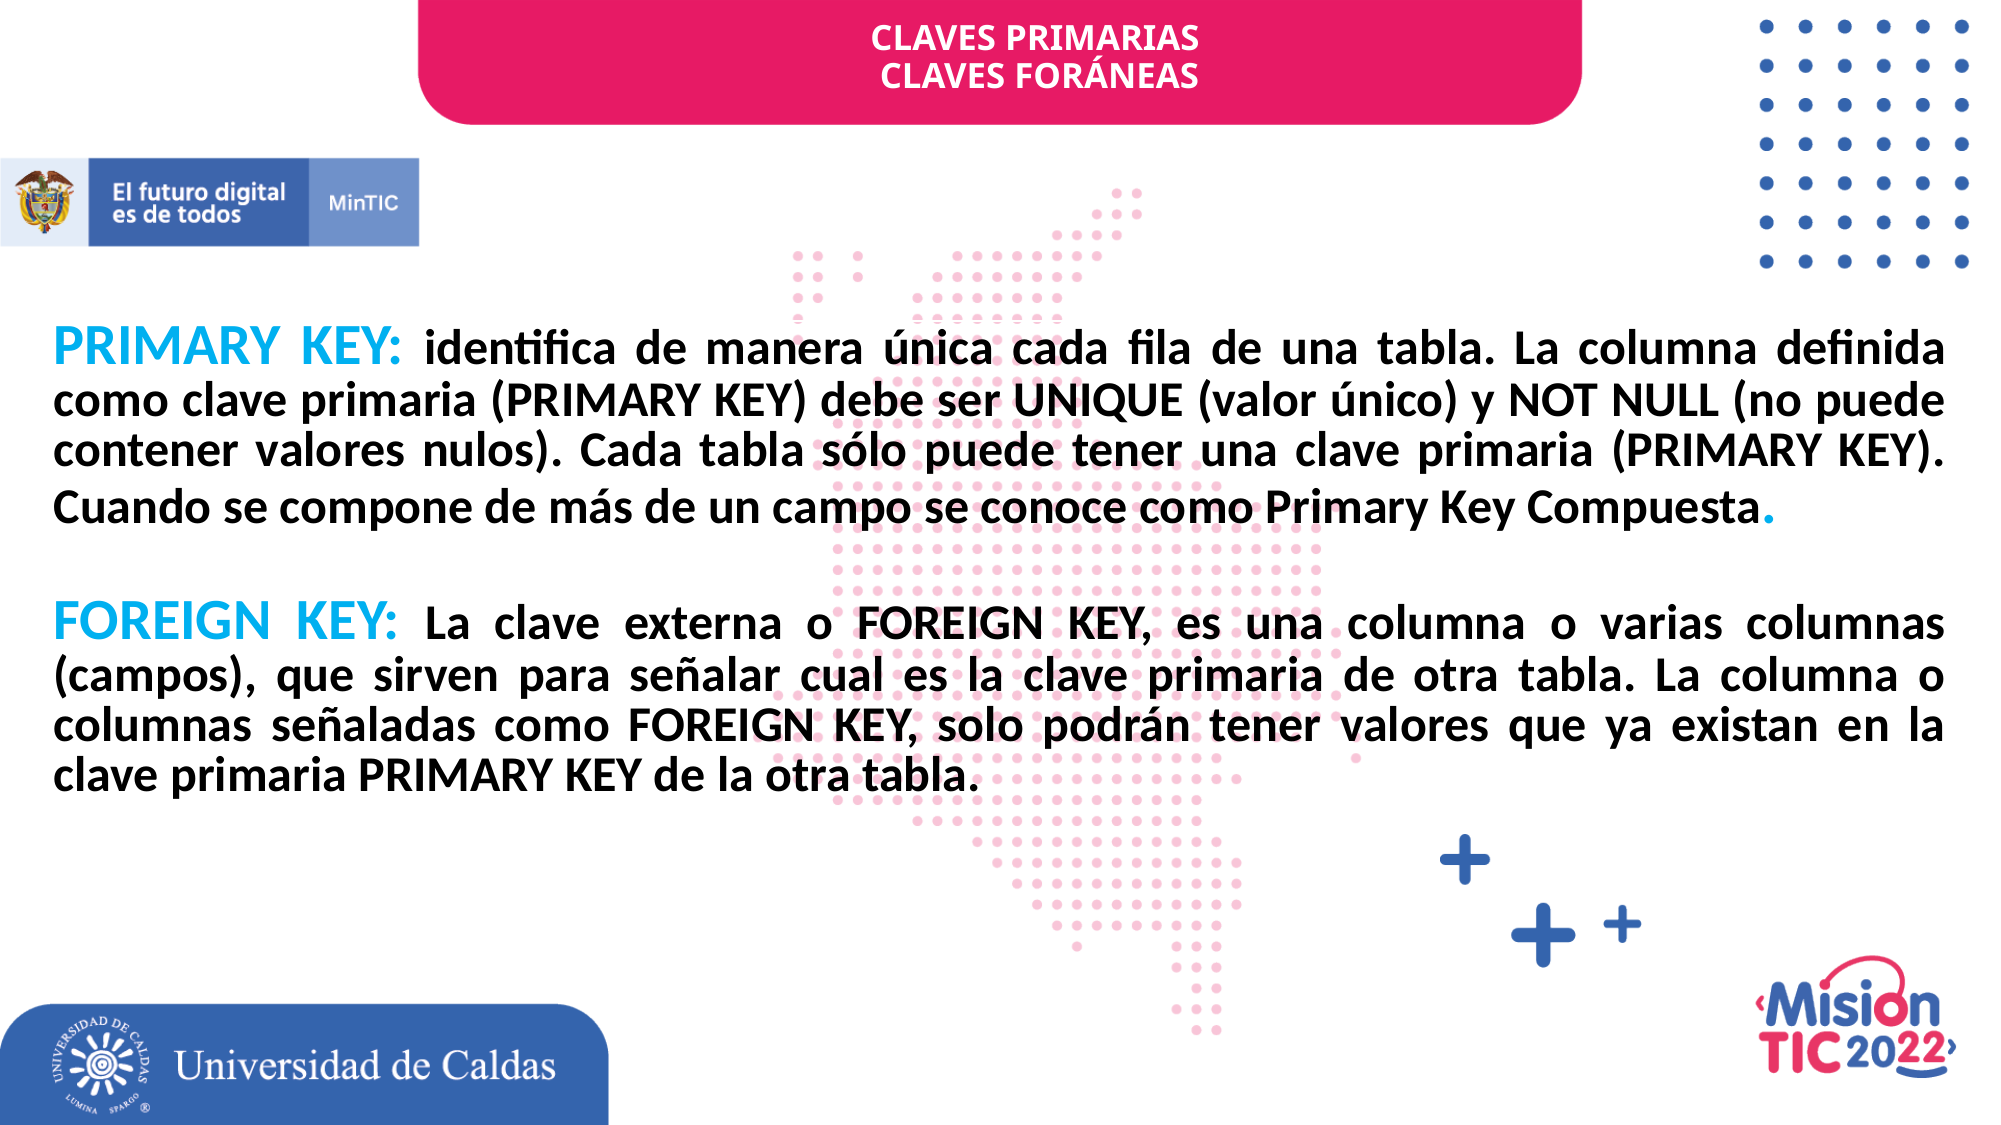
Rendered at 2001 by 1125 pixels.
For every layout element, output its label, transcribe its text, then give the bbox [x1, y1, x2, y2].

picture [0, 0, 2000, 1125]
text_box [566, 0, 1513, 111]
text_box CLAVES PRIMARIAS CLAVES FORÁNEAS [607, 12, 1472, 104]
table_header PRIMARY KEY: identifica de manera única cada fila de una tabla. La columna definida como clave primaria (PRIMARY KEY) debe ser UNIQUE (valor único) y NOT NULL (no puede contener valores nulos). Cada tabla sólo puede tener una clave primaria (PRIMARY KEY). Cuando se compone de más de un campo se conoce como Primary Key Compuesta. FOREIGN KEY: La clave externa o FOREIGN KEY, es una columna o varias columnas (campos), que sirven para señalar cual es la clave primaria de otra tabla. La columna o columnas señaladas como FOREIGN KEY, solo podrán tener valores que ya existan en la clave primaria PRIMARY KEY de la otra tabla. [43, 322, 1957, 893]
